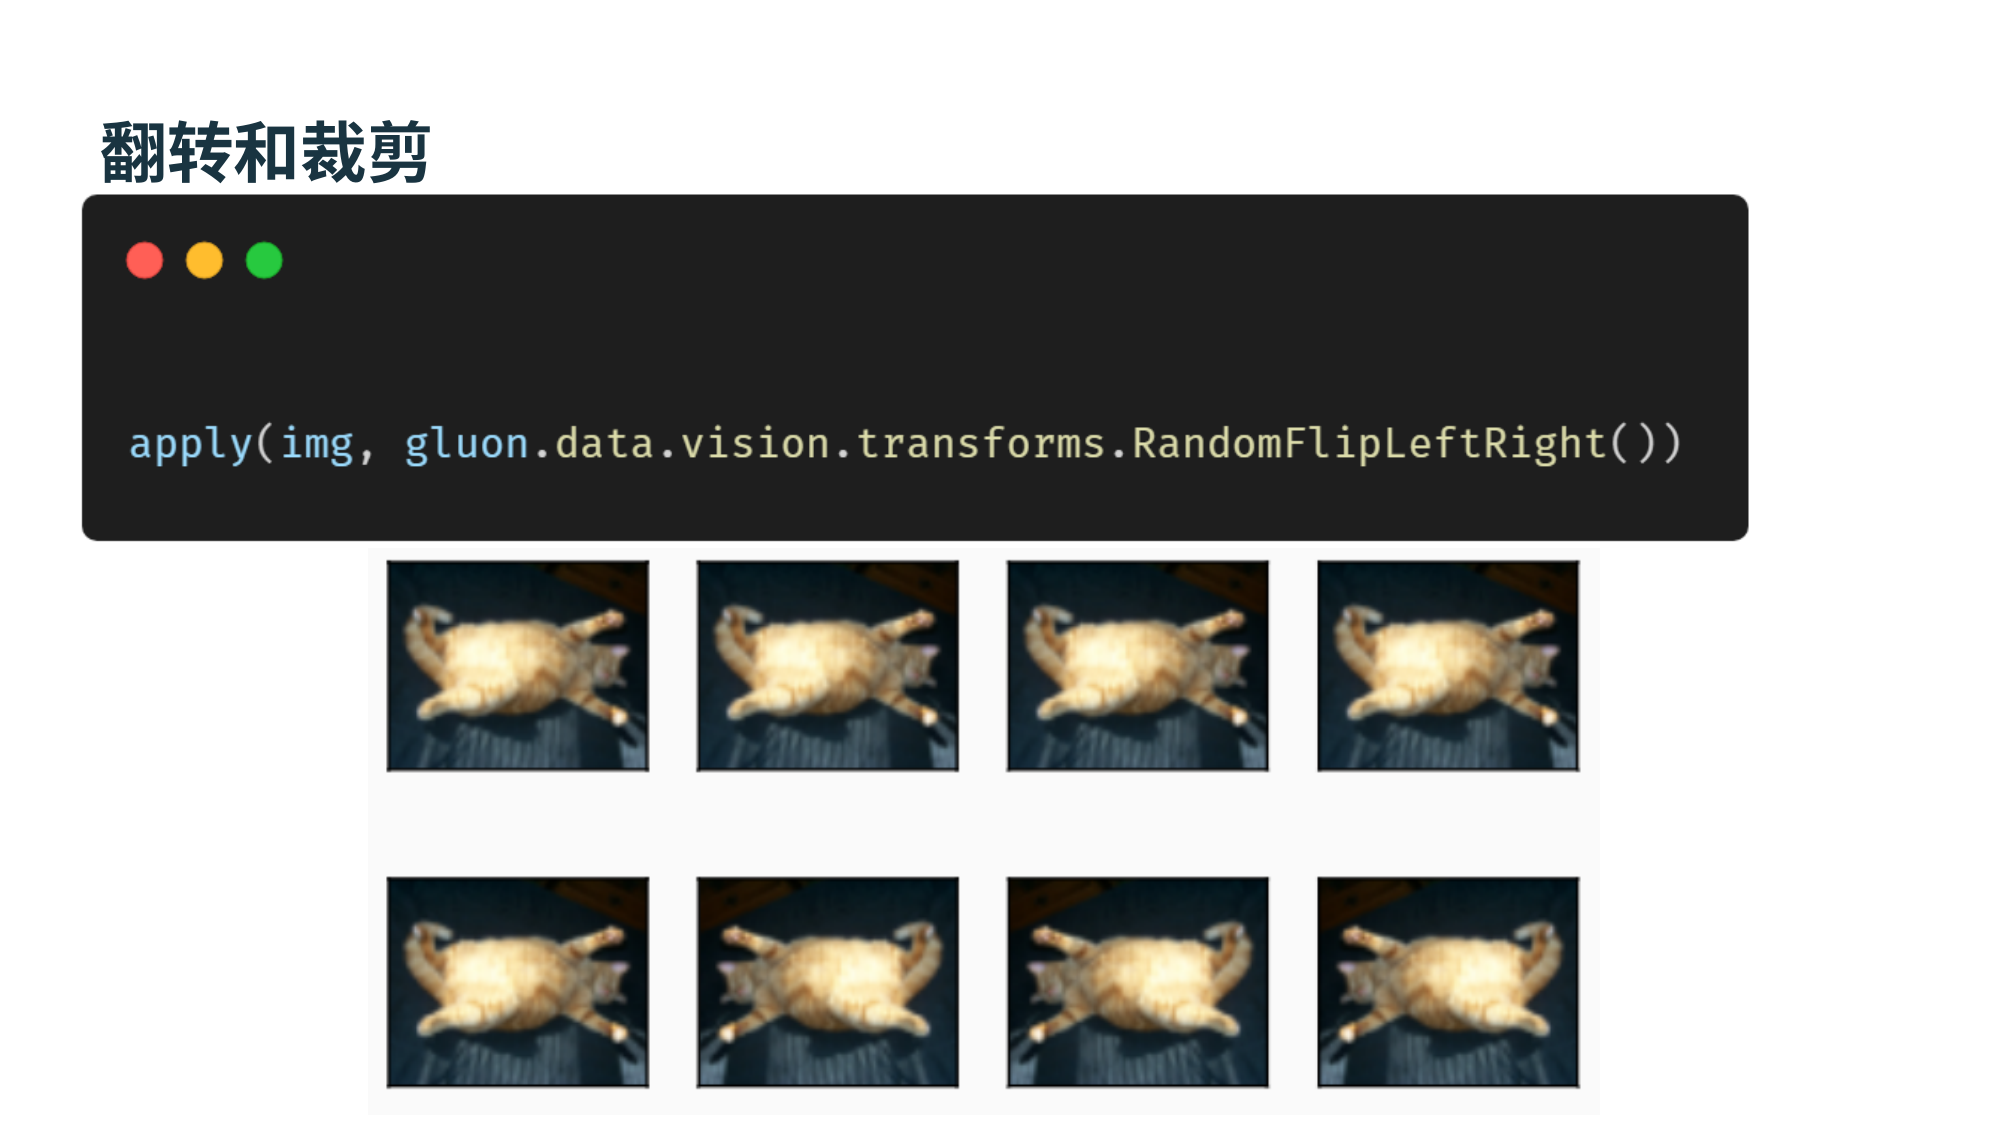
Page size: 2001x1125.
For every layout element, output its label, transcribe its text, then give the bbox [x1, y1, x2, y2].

title 翻转和裁剪 [80, 90, 1985, 216]
picture [80, 191, 1754, 1115]
